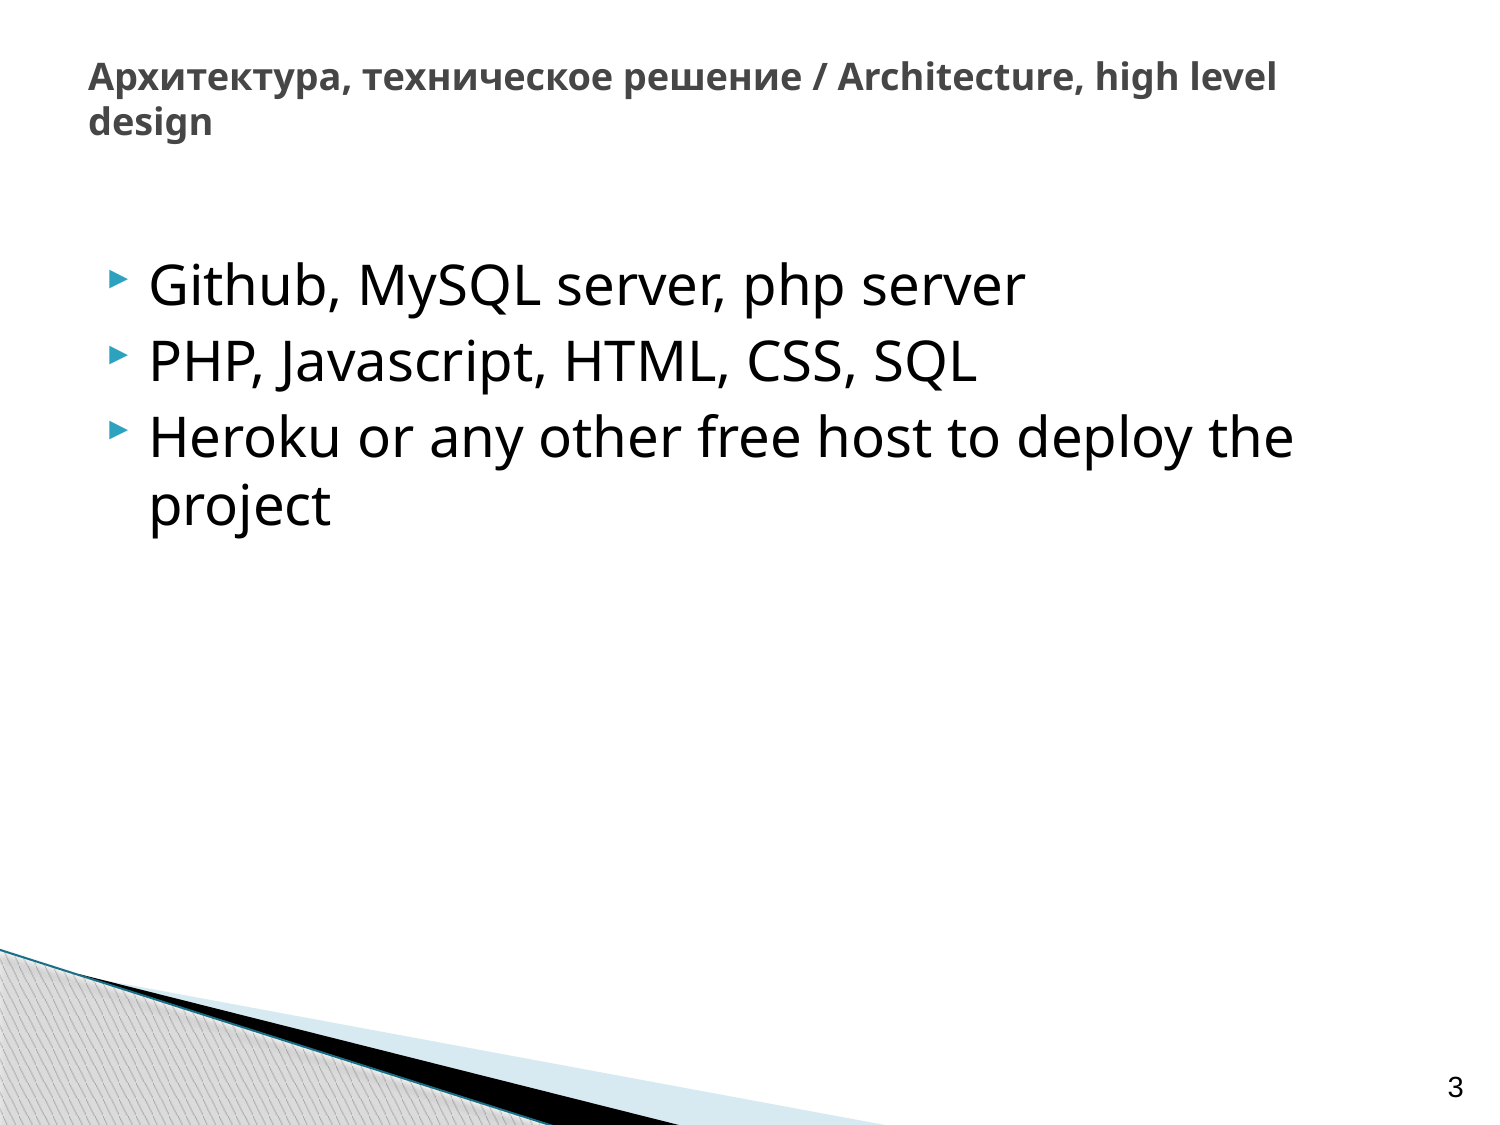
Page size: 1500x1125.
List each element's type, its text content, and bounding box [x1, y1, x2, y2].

title Архитектура, техническое решение / Architecture, high level design [75, 45, 1425, 150]
list Github, MySQL server, php server PHP, Javascript, HTML, CSS, SQL Heroku or any other free host to deploy the project [75, 243, 1479, 986]
slide_number 3 [1418, 1051, 1479, 1112]
